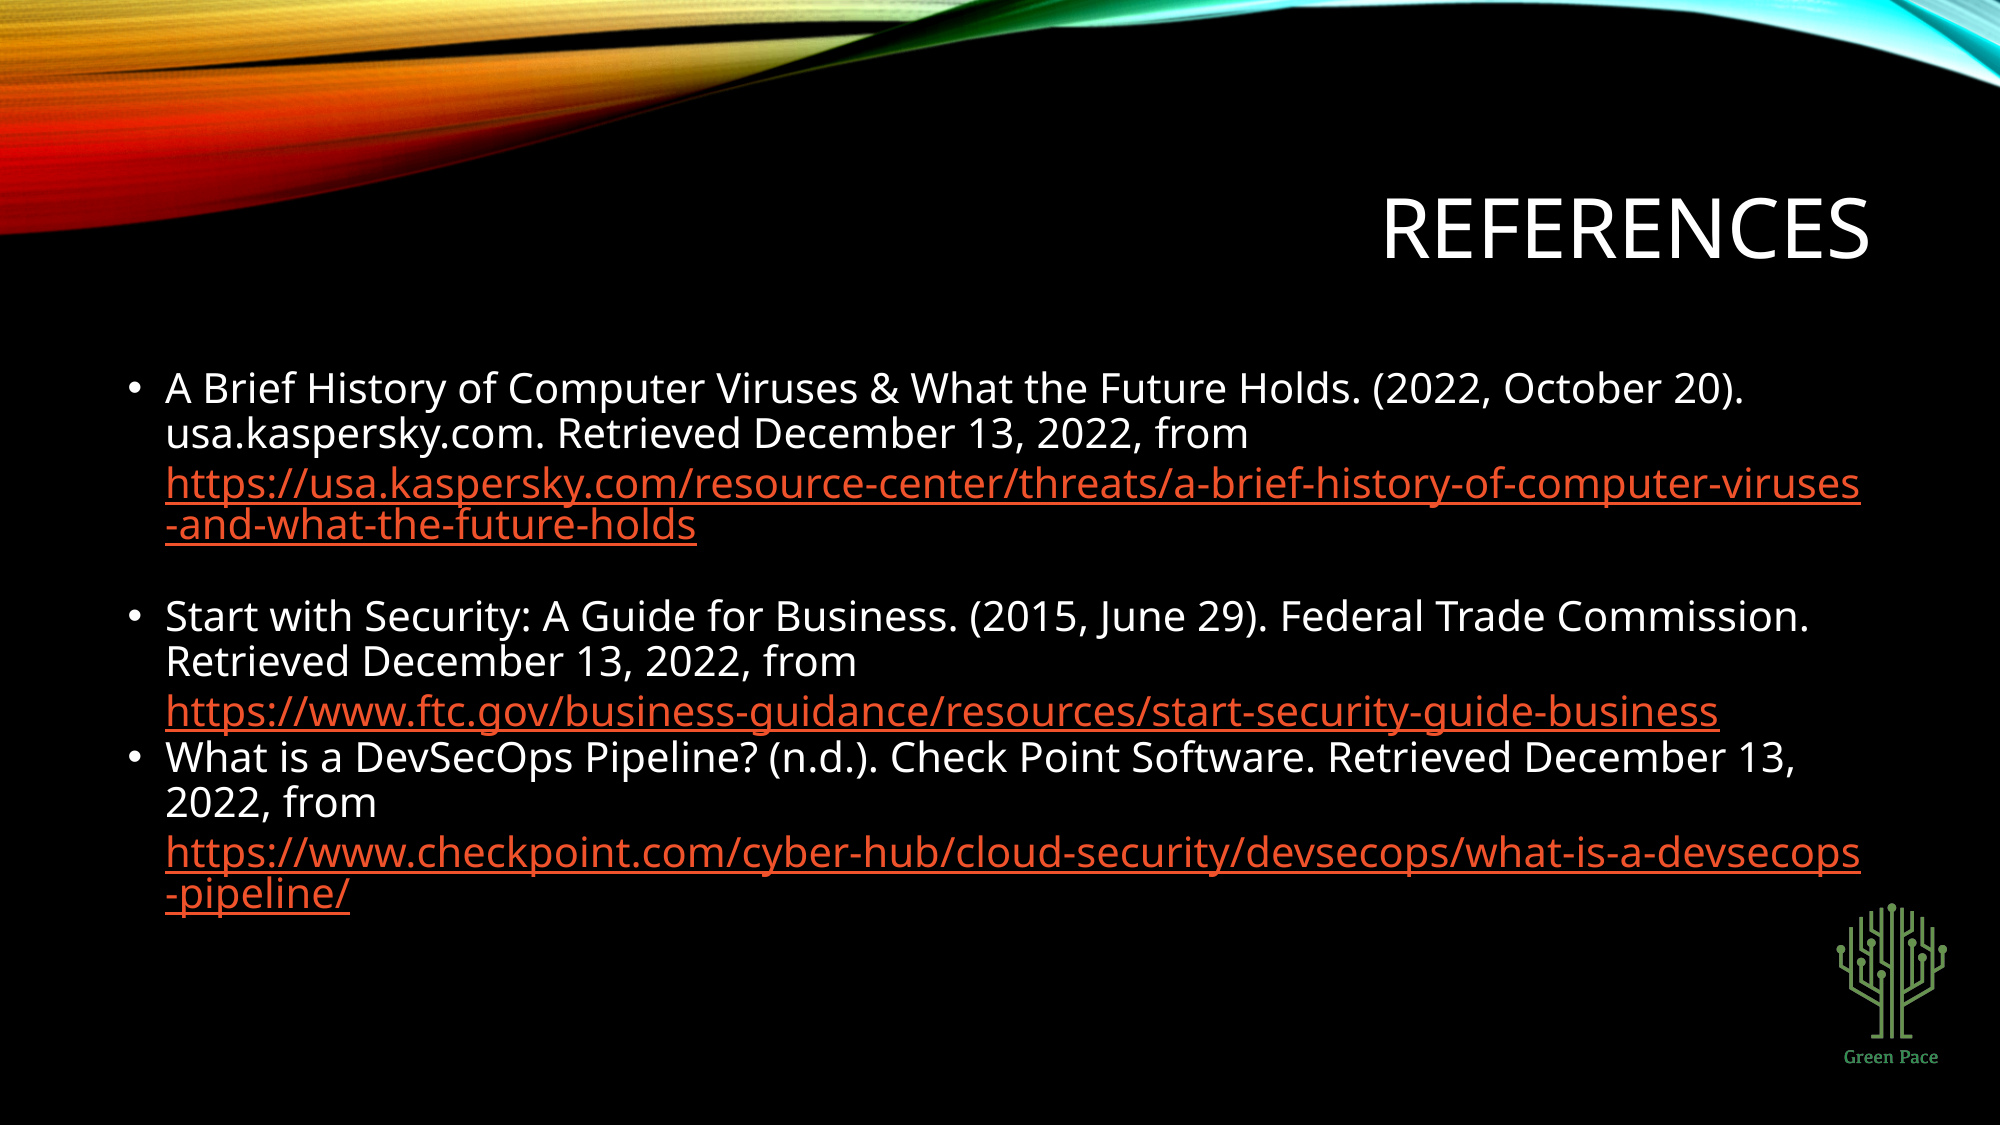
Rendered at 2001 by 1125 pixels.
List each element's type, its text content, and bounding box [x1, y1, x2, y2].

picture [0, 0, 2000, 237]
picture [1817, 892, 1964, 1082]
list A Brief History of Computer Viruses & What the Future Holds. (2022, October 20). usa.kaspersky.com. Retrieved December 13, 2022, from https://usa.kaspersky.com/resource-center/threats/a-brief-history-of-computer-viruses-and-what-the-future-holds Start with Security: A Guide for Business. (2015, June 29). Federal Trade Commission. Retrieved December 13, 2022, from https://www.ftc.gov/business-guidance/resources/start-security-guide-business What is a DevSecOps Pipeline? (n.d.). Check Point Software. Retrieved December 13, 2022, from https://www.checkpoint.com/cyber-hub/cloud-security/devsecops/what-is-a-devsecops-pipeline/ [112, 360, 1888, 1021]
title REFERENCES [474, 125, 1888, 338]
